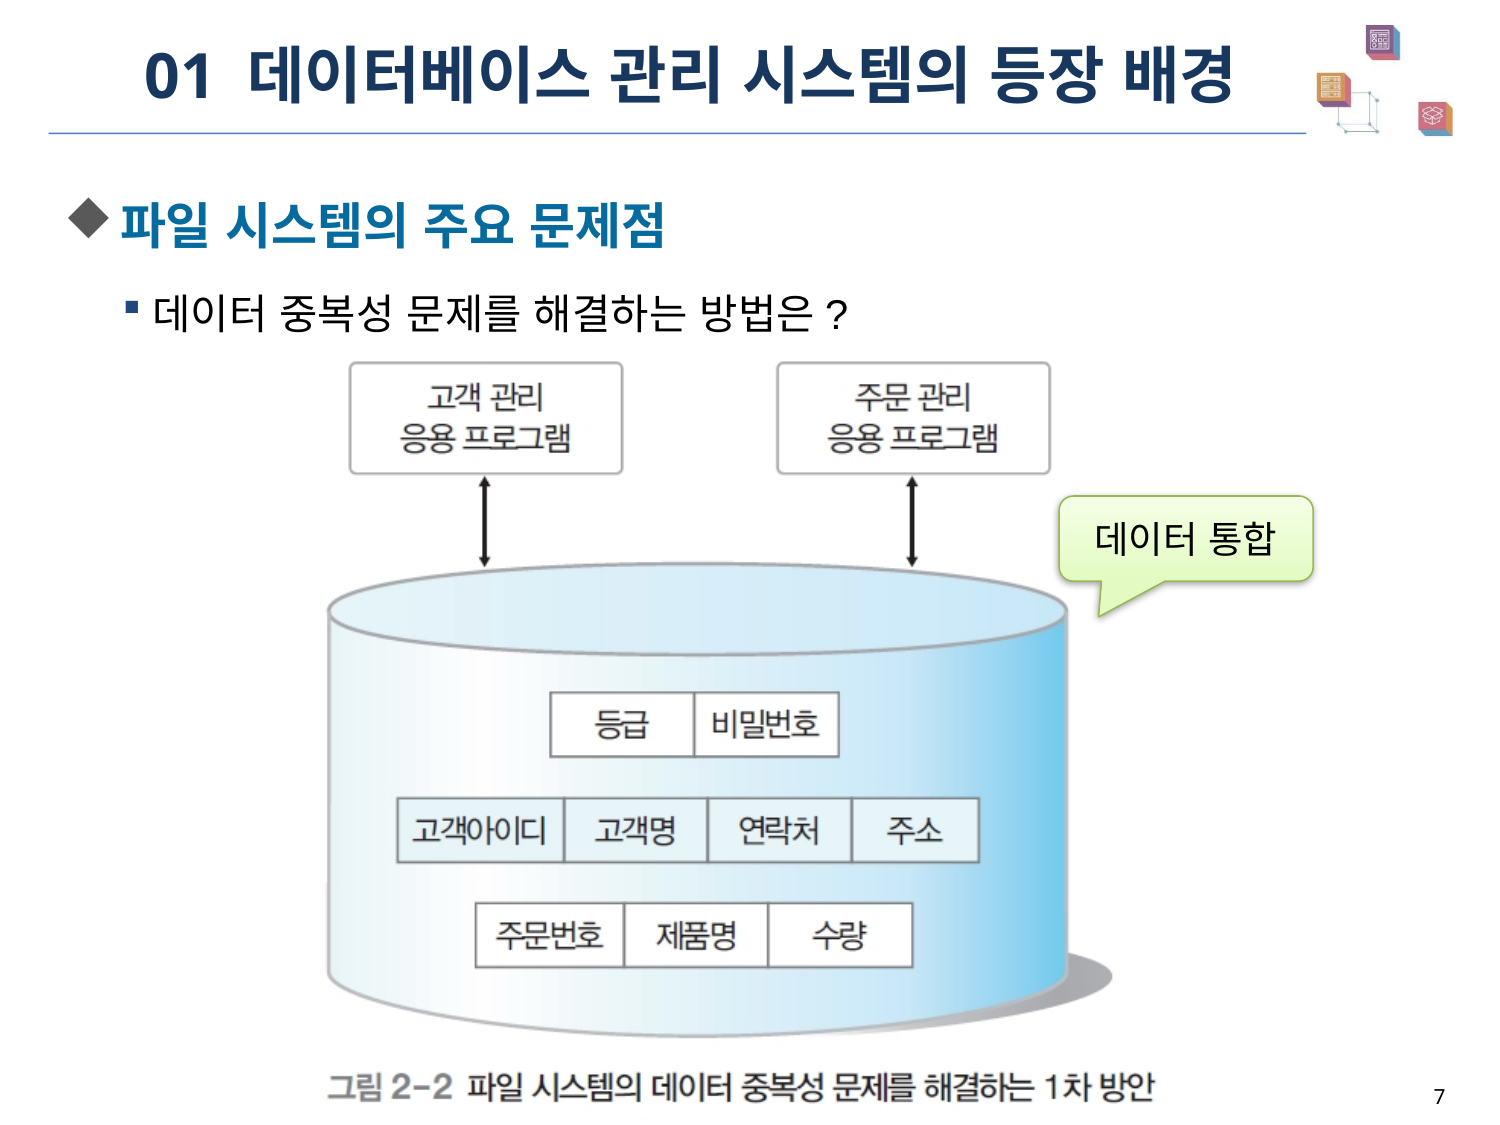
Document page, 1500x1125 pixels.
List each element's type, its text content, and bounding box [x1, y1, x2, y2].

picture [1316, 25, 1453, 138]
title 01 데이터베이스 관리 시스템의 등장 배경 [48, 25, 1334, 123]
list 파일 시스템의 주요 문제점 데이터 중복성 문제를 해결하는 방법은? [48, 187, 1481, 1097]
text_box 데이터 통합 [1190, 495, 1314, 582]
picture [299, 342, 1187, 1125]
